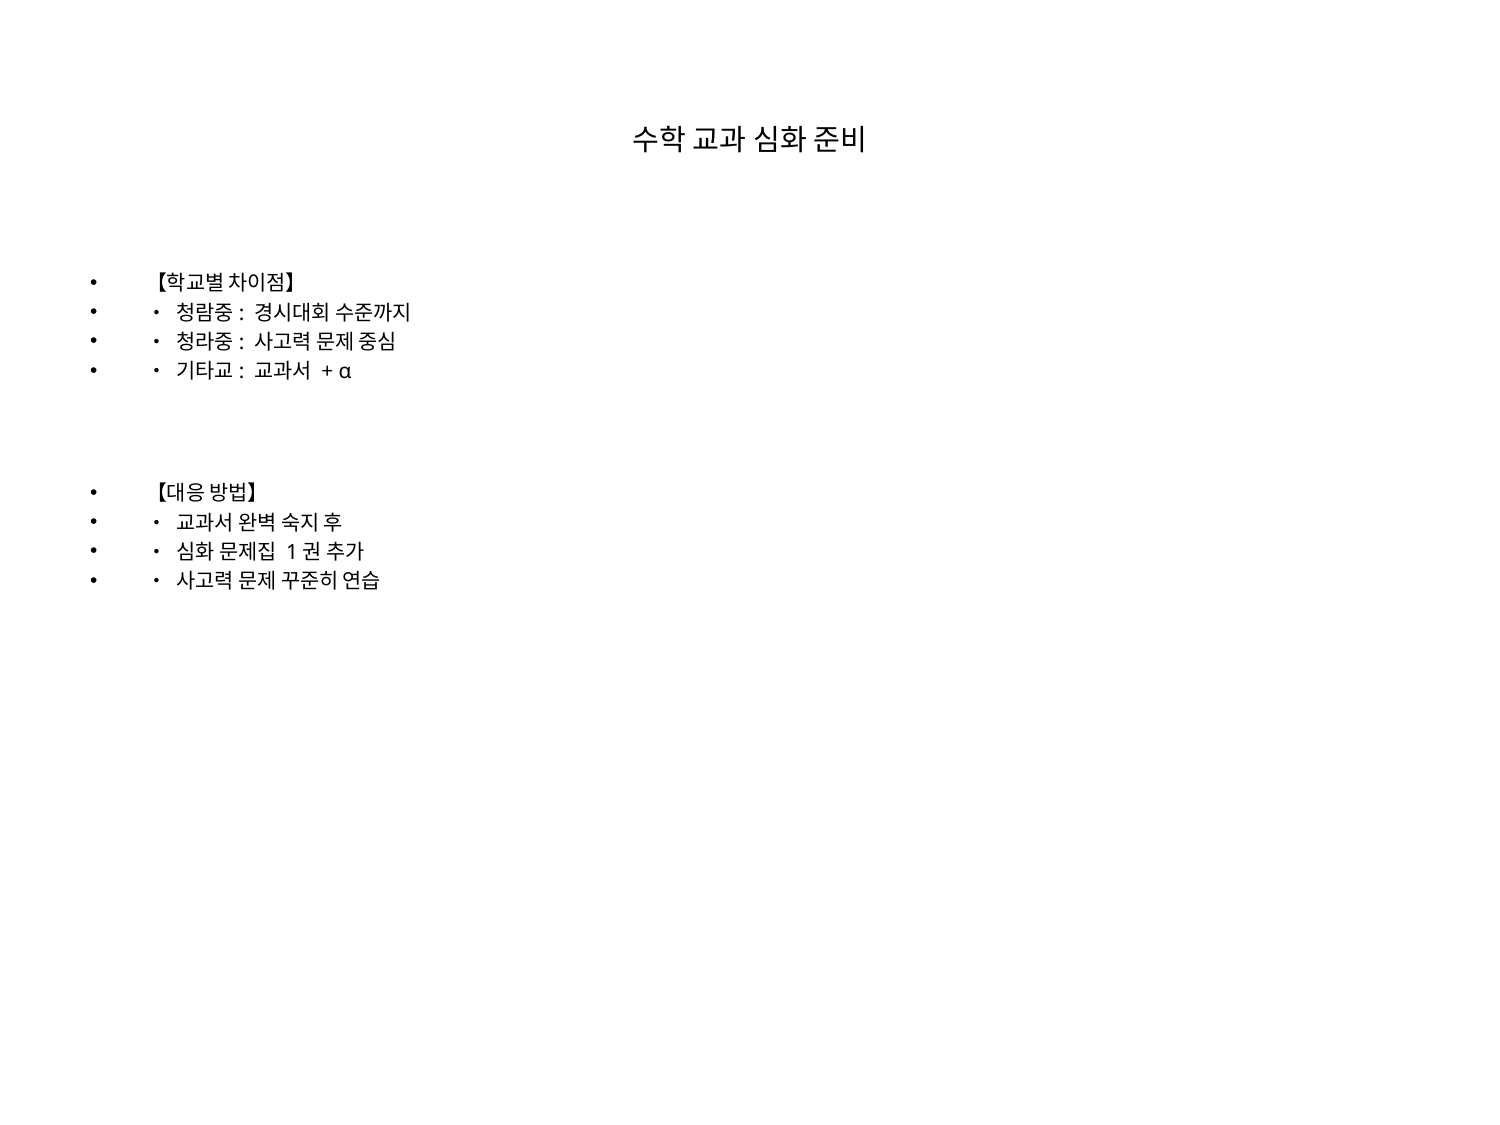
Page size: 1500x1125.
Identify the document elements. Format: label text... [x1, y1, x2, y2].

list 【학교별 차이점】 • 청람중: 경시대회 수준까지 • 청라중: 사고력 문제 중심 • 기타교: 교과서 + α 【대응 방법】 • 교과서 완벽 숙지 후 • 심화 문제집 1권 추가 • 사고력 문제 꾸준히 연습 [75, 262, 1425, 1005]
title 수학 교과 심화 준비 [75, 45, 1425, 233]
